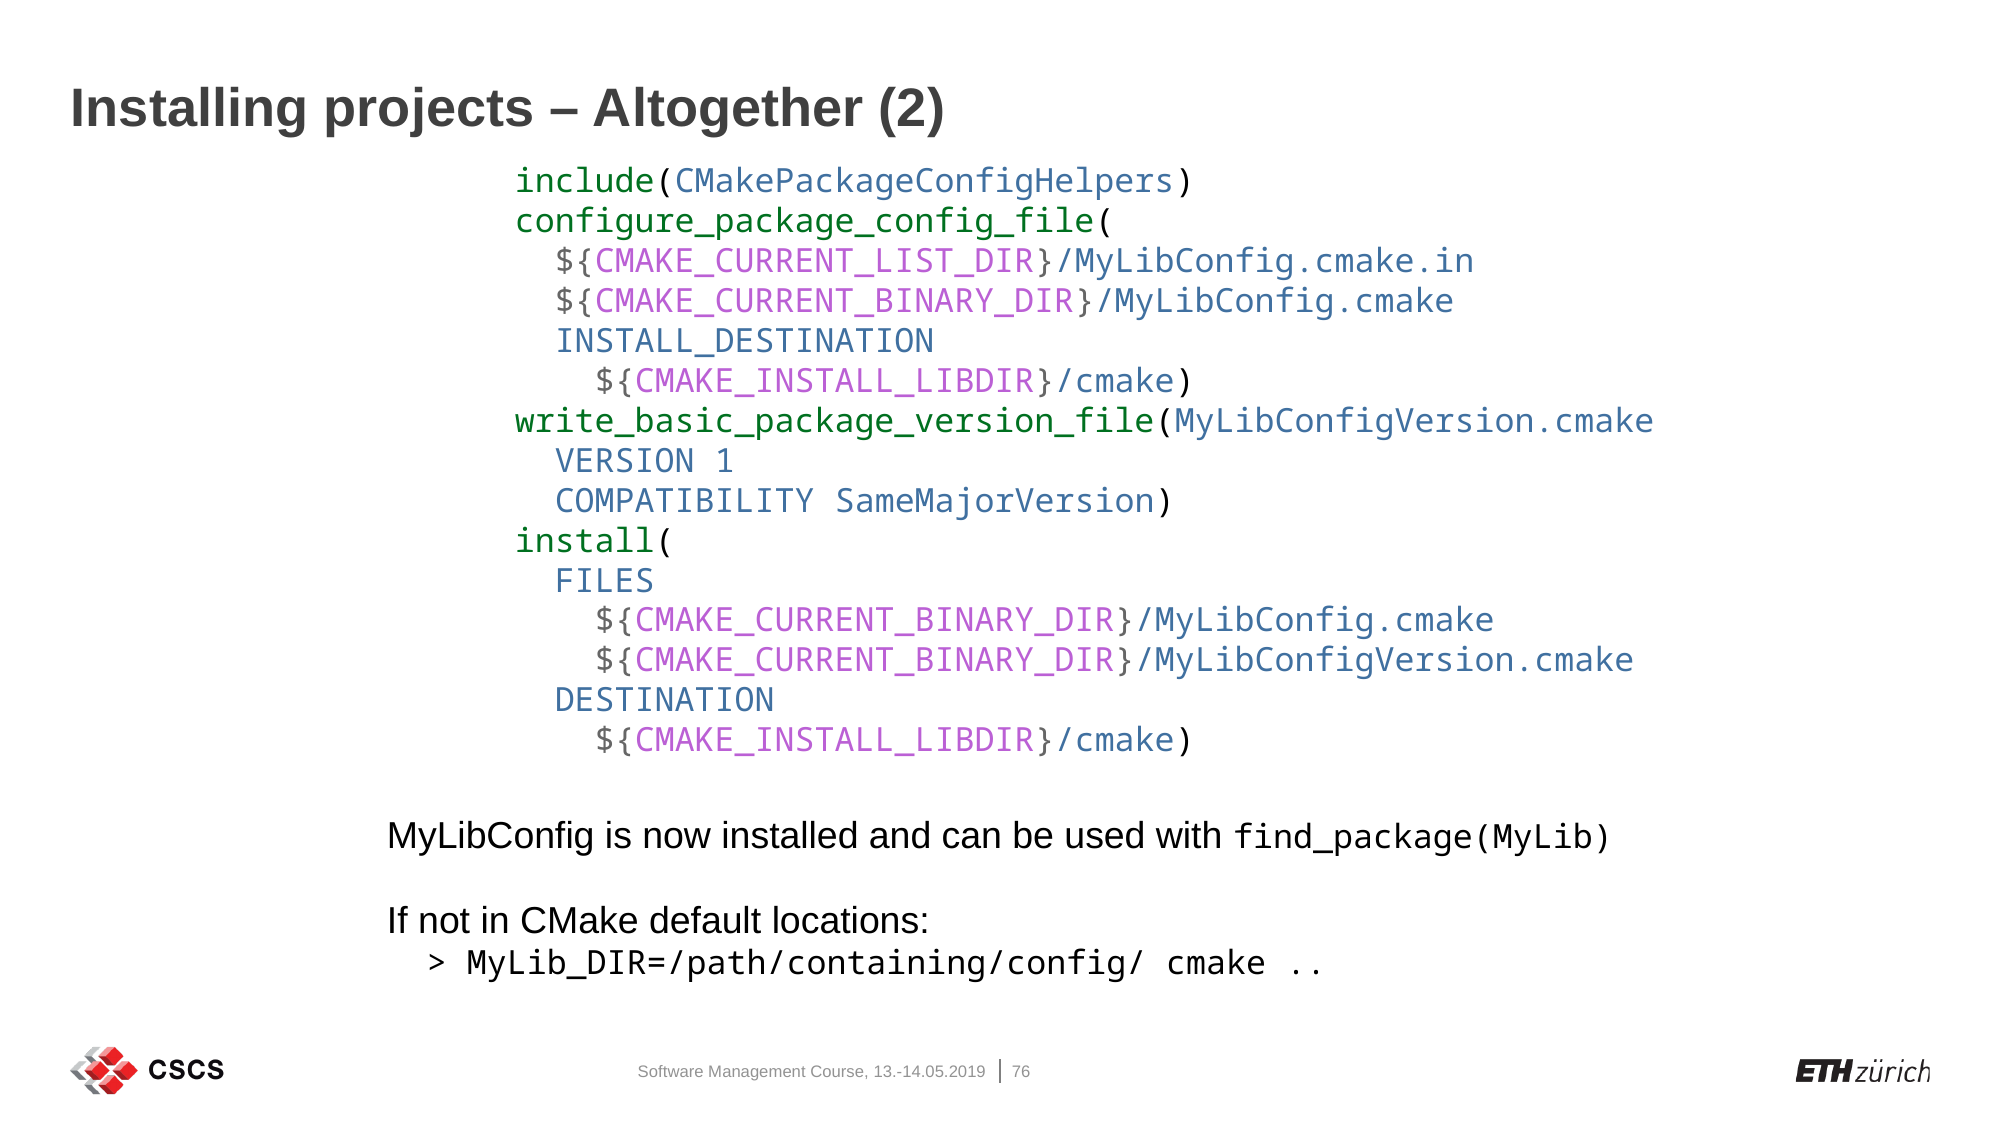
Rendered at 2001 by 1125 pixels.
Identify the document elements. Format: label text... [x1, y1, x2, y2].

slide_number 76 [999, 1059, 1063, 1083]
text_box include(CMakePackageConfigHelpers) configure_package_config_file( ${CMAKE_CURRENT_LIST_DIR}/MyLibConfig.cmake.in ${CMAKE_CURRENT_BINARY_DIR}/MyLibConfig.cmake INSTALL_DESTINATION ${CMAKE_INSTALL_LIBDIR}/cmake) write_basic_package_version_file(MyLibConfigVersion.cmake VERSION 1 COMPATIBILITY SameMajorVersion) install( FILES ${CMAKE_CURRENT_BINARY_DIR}/MyLibConfig.cmake ${CMAKE_CURRENT_BINARY_DIR}/MyLibConfigVersion.cmake DESTINATION ${CMAKE_INSTALL_LIBDIR}/cmake) [500, 152, 1714, 766]
footer Software Management Course, 13.-14.05.2019 [322, 1059, 998, 1083]
text_box MyLibConfig is now installed and can be used with find_package(MyLib) If not in CMake default locations: > MyLib_DIR=/path/containing/config/ cmake .. [372, 803, 1628, 989]
title Installing projects – Altogether (2) [70, 7, 1930, 149]
